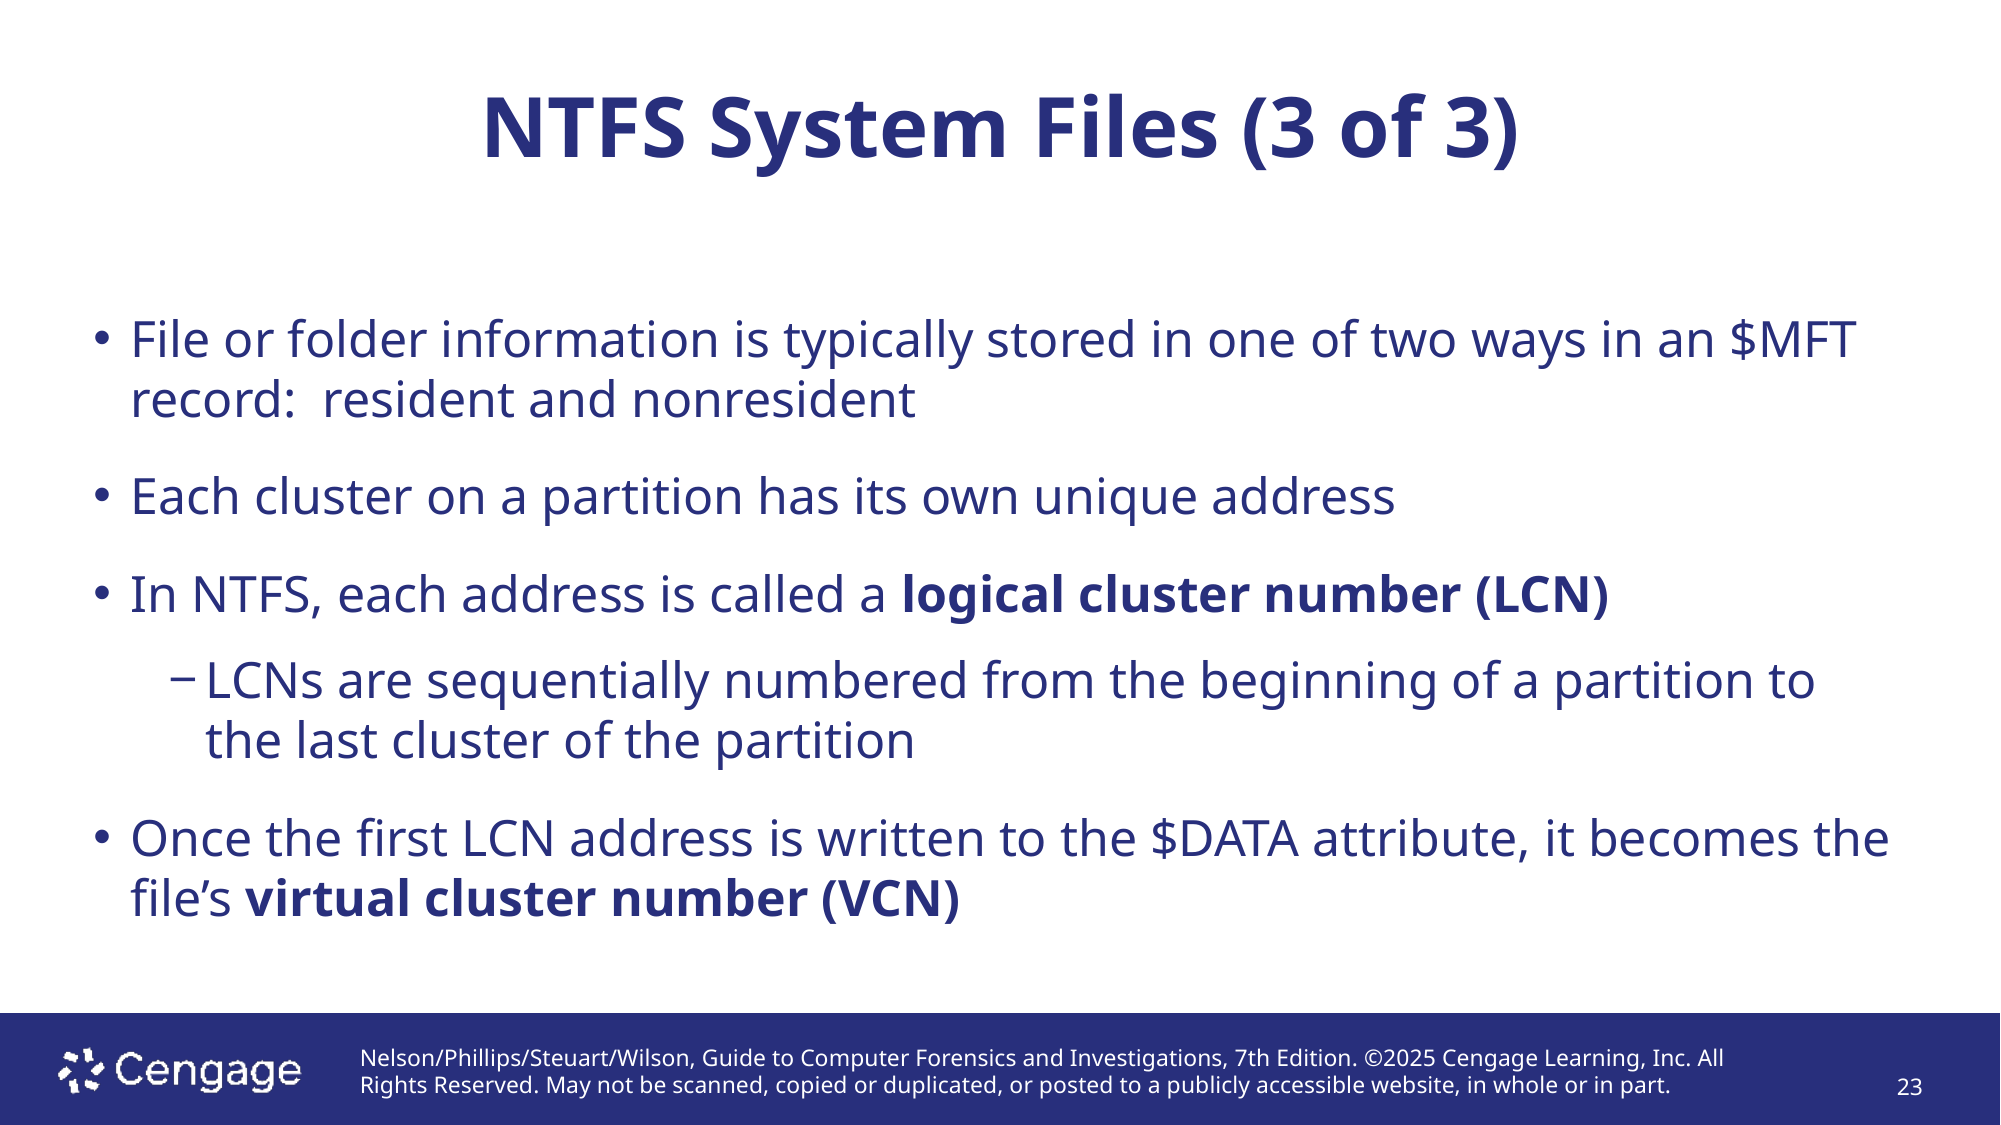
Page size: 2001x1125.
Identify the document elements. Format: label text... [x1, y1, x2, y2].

title NTFS System Files (3 of 3) [78, 77, 1923, 278]
list File or folder information is typically stored in one of two ways in an $MFT record: resident and nonresident Each cluster on a partition has its own unique address In NTFS, each address is called a logical cluster number (LCN) LCNs are sequentially numbered from the beginning of a partition to the last cluster of the partition Once the first LCN address is written to the $DATA attribute, it becomes the file’s virtual cluster number (VCN) [78, 299, 1923, 1014]
picture [30, 1020, 329, 1122]
